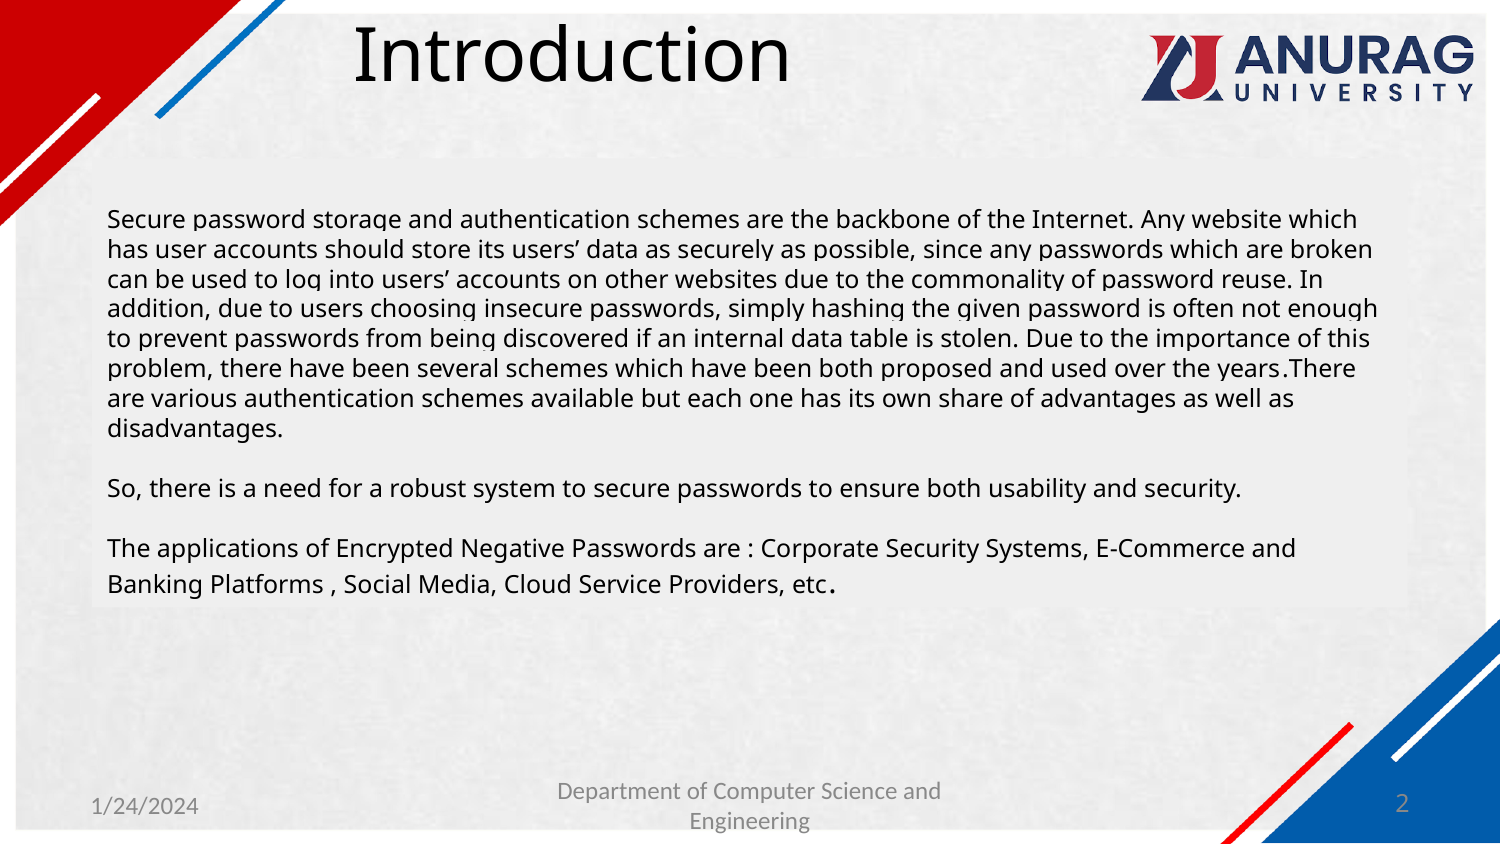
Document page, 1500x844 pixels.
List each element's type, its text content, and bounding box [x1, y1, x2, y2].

title Introduction [71, 0, 1075, 103]
picture [0, 0, 1500, 844]
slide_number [75, 782, 425, 827]
slide_number ‹#› [1074, 782, 1425, 827]
text_box Secure password storage and authentication schemes are the backbone of the Internet. Any website which has user accounts should store its users’ data as securely as possible, since any passwords which are broken can be used to log into users’ accounts on other websites due to the commonality of password reuse. In addition, due to users choosing insecure passwords, simply hashing the given password is often not enough to prevent passwords from being discovered if an internal data table is stolen. Due to the importance of this problem, there have been several schemes which have been both proposed and used over the years.There are various authentication schemes available but each one has its own share of advantages as well as disadvantages. So, there is a need for a robust system to secure passwords to ensure both usability and security. The applications of Encrypted Negative Passwords are : Corporate Security Systems, E-Commerce and Banking Platforms , Social Media, Cloud Service Providers, etc. [92, 158, 1408, 608]
footer Department of Computer Science and Engineering [512, 782, 988, 827]
